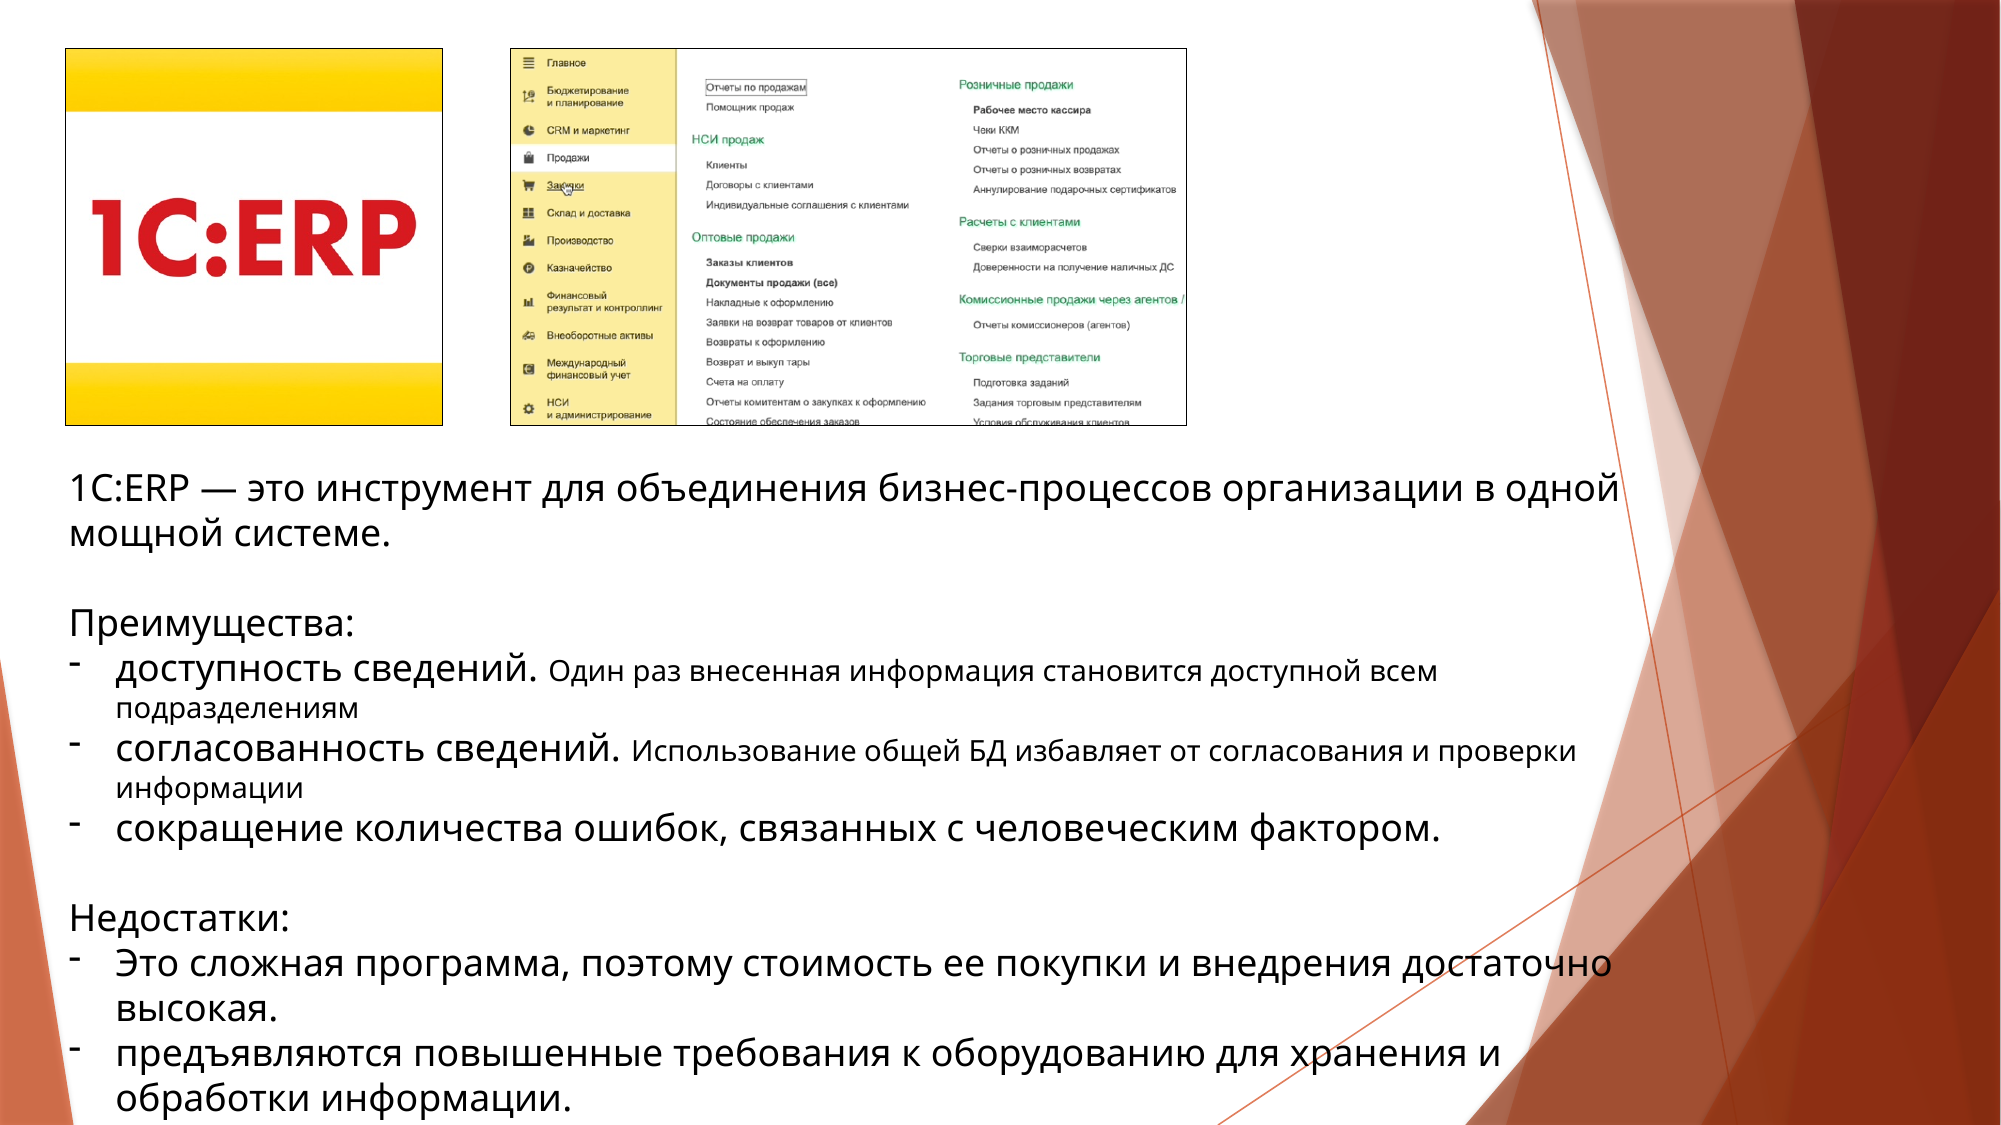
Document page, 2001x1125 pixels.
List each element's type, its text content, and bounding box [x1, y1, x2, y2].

picture [510, 48, 1187, 427]
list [64, 48, 443, 427]
text_box 1С:ERP — это инструмент для объединения бизнес-процессов организации в одной мощной системе. Преимущества: доступность сведений. Один раз внесенная информация становится доступной всем подразделениям согласованность сведений. Использование общей БД избавляет от согласования и проверки информации сокращение количества ошибок, связанных с человеческим фактором. Недостатки: Это сложная программа, поэтому стоимость ее покупки и внедрения достаточно высокая. предъявляются повышенные требования к оборудованию для хранения и обработки информации. [53, 456, 1686, 1125]
